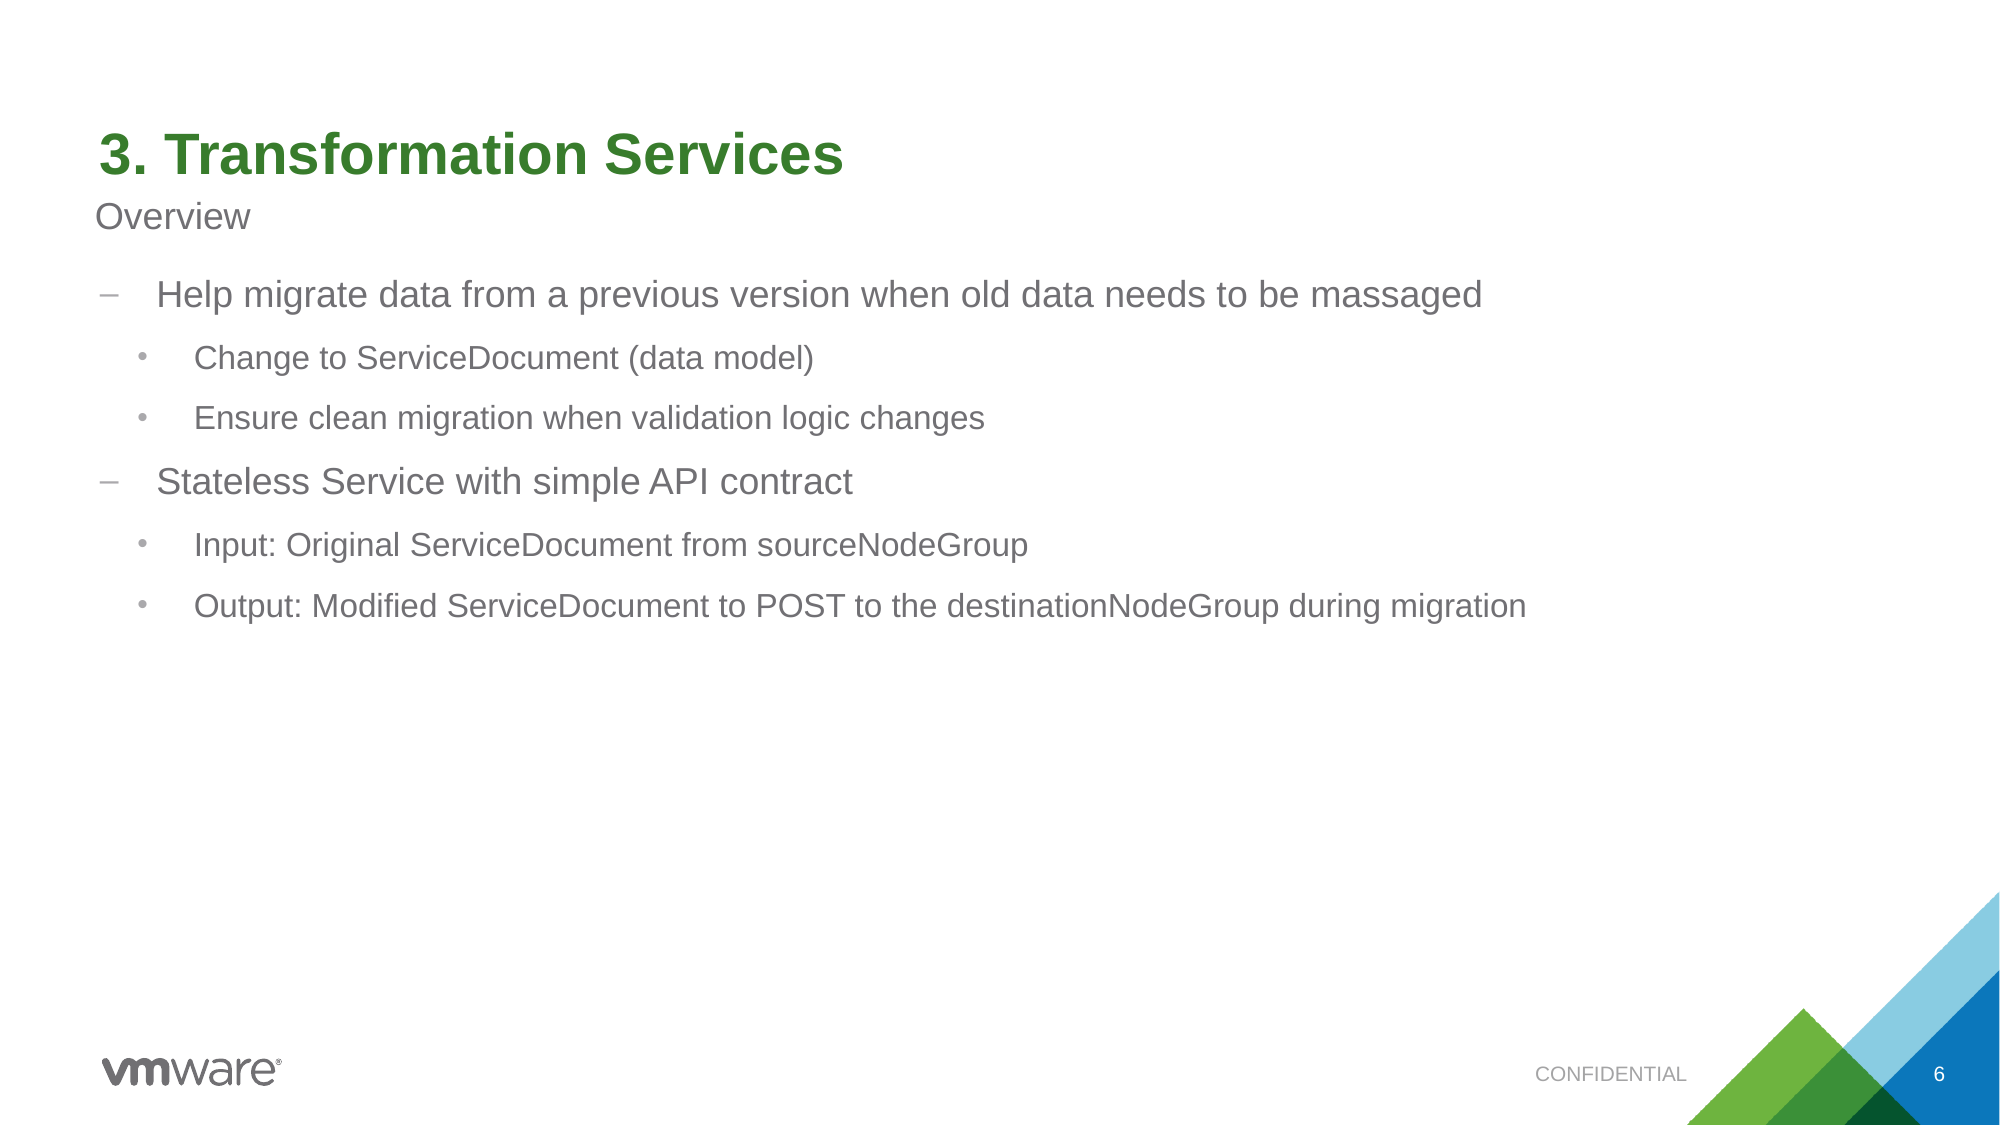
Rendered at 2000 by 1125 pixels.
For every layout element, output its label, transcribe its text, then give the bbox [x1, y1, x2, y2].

title 3. Transformation Services [99, 54, 1900, 188]
list Help migrate data from a previous version when old data needs to be massaged Change to ServiceDocument (data model) Ensure clean migration when validation logic changes Stateless Service with simple API contract Input: Original ServiceDocument from sourceNodeGroup Output: Modified ServiceDocument to POST to the destinationNodeGroup during migration [99, 275, 1900, 888]
picture [1674, 887, 2000, 1125]
list Overview [94, 197, 1895, 248]
footer CONFIDENTIAL [837, 1060, 1688, 1085]
slide_number 6 [1902, 1060, 1977, 1085]
